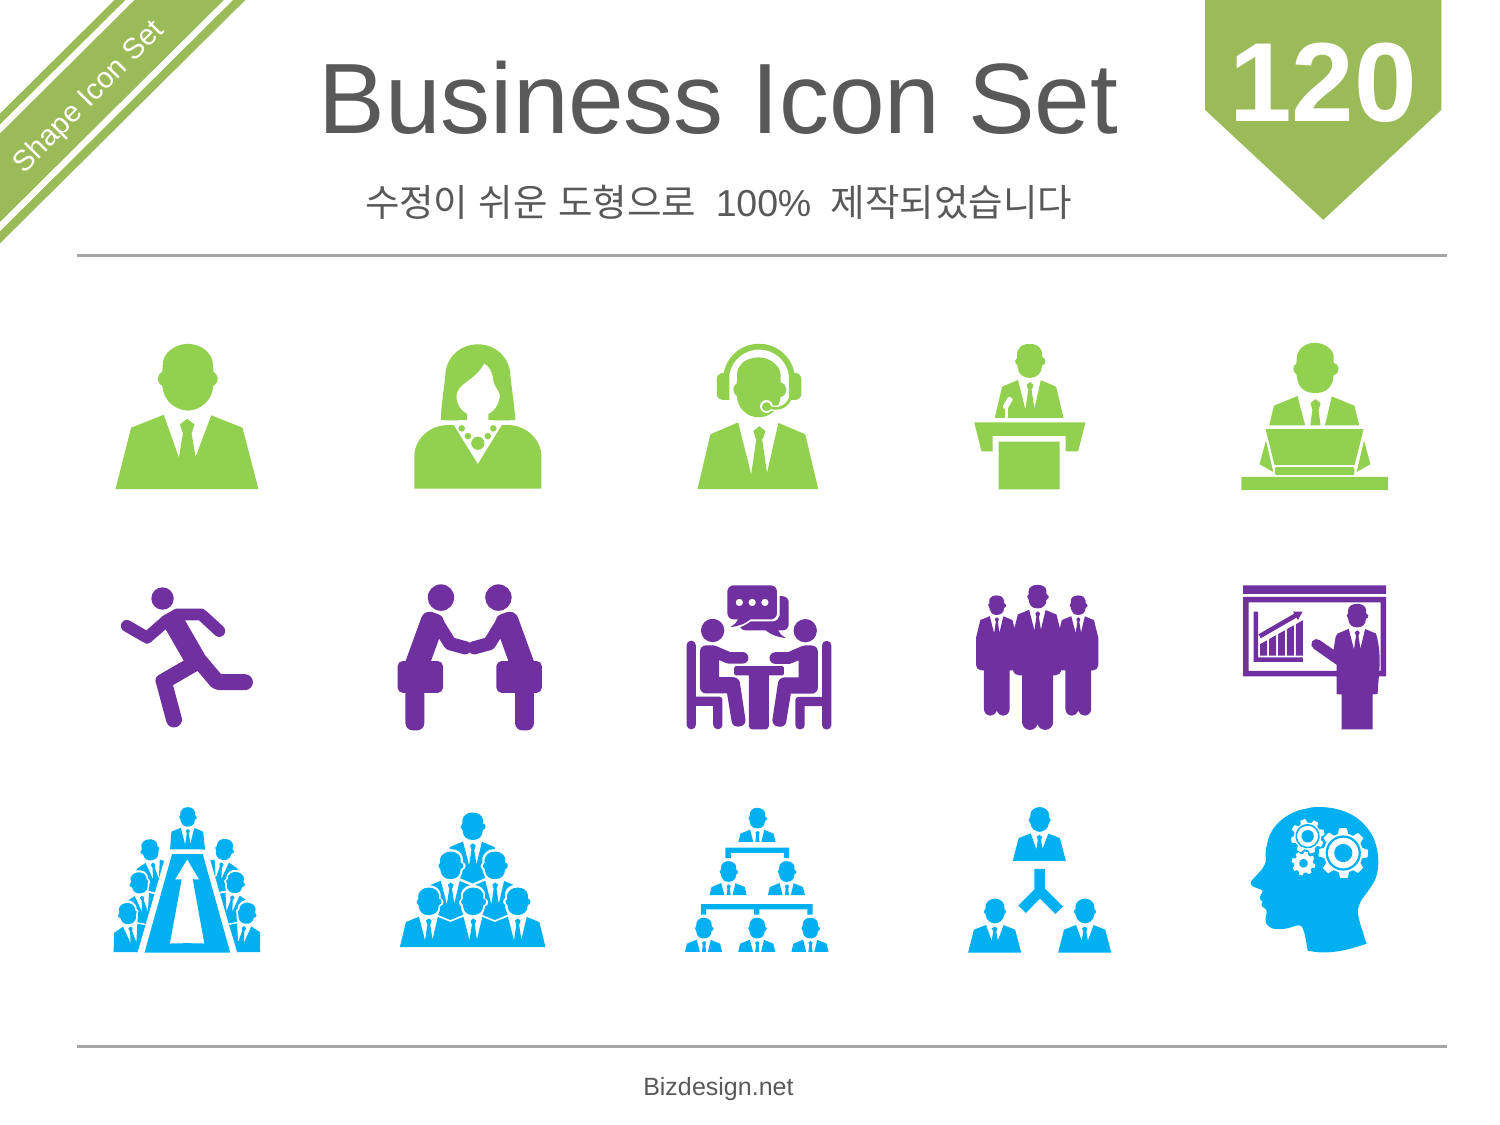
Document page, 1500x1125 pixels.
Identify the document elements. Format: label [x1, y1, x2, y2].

text_box [997, 439, 1062, 491]
text_box [1250, 807, 1379, 953]
text_box [707, 845, 807, 898]
text_box [695, 420, 821, 492]
text_box [1016, 866, 1066, 917]
text_box [682, 902, 831, 954]
text_box [111, 805, 263, 955]
text_box [736, 805, 778, 844]
text_box [972, 342, 1088, 454]
text_box [1010, 804, 1068, 864]
text_box [1239, 394, 1390, 492]
text_box [395, 582, 544, 733]
text_box [684, 583, 834, 732]
text_box [155, 341, 220, 413]
text_box [714, 341, 804, 420]
text_box [1291, 340, 1341, 395]
text_box [966, 896, 1024, 955]
text_box [412, 342, 544, 491]
text_box [113, 412, 261, 492]
text_box [973, 582, 1101, 732]
text_box [1056, 896, 1114, 955]
text_box [118, 585, 255, 730]
text_box [1241, 583, 1389, 732]
text_box [397, 810, 548, 950]
